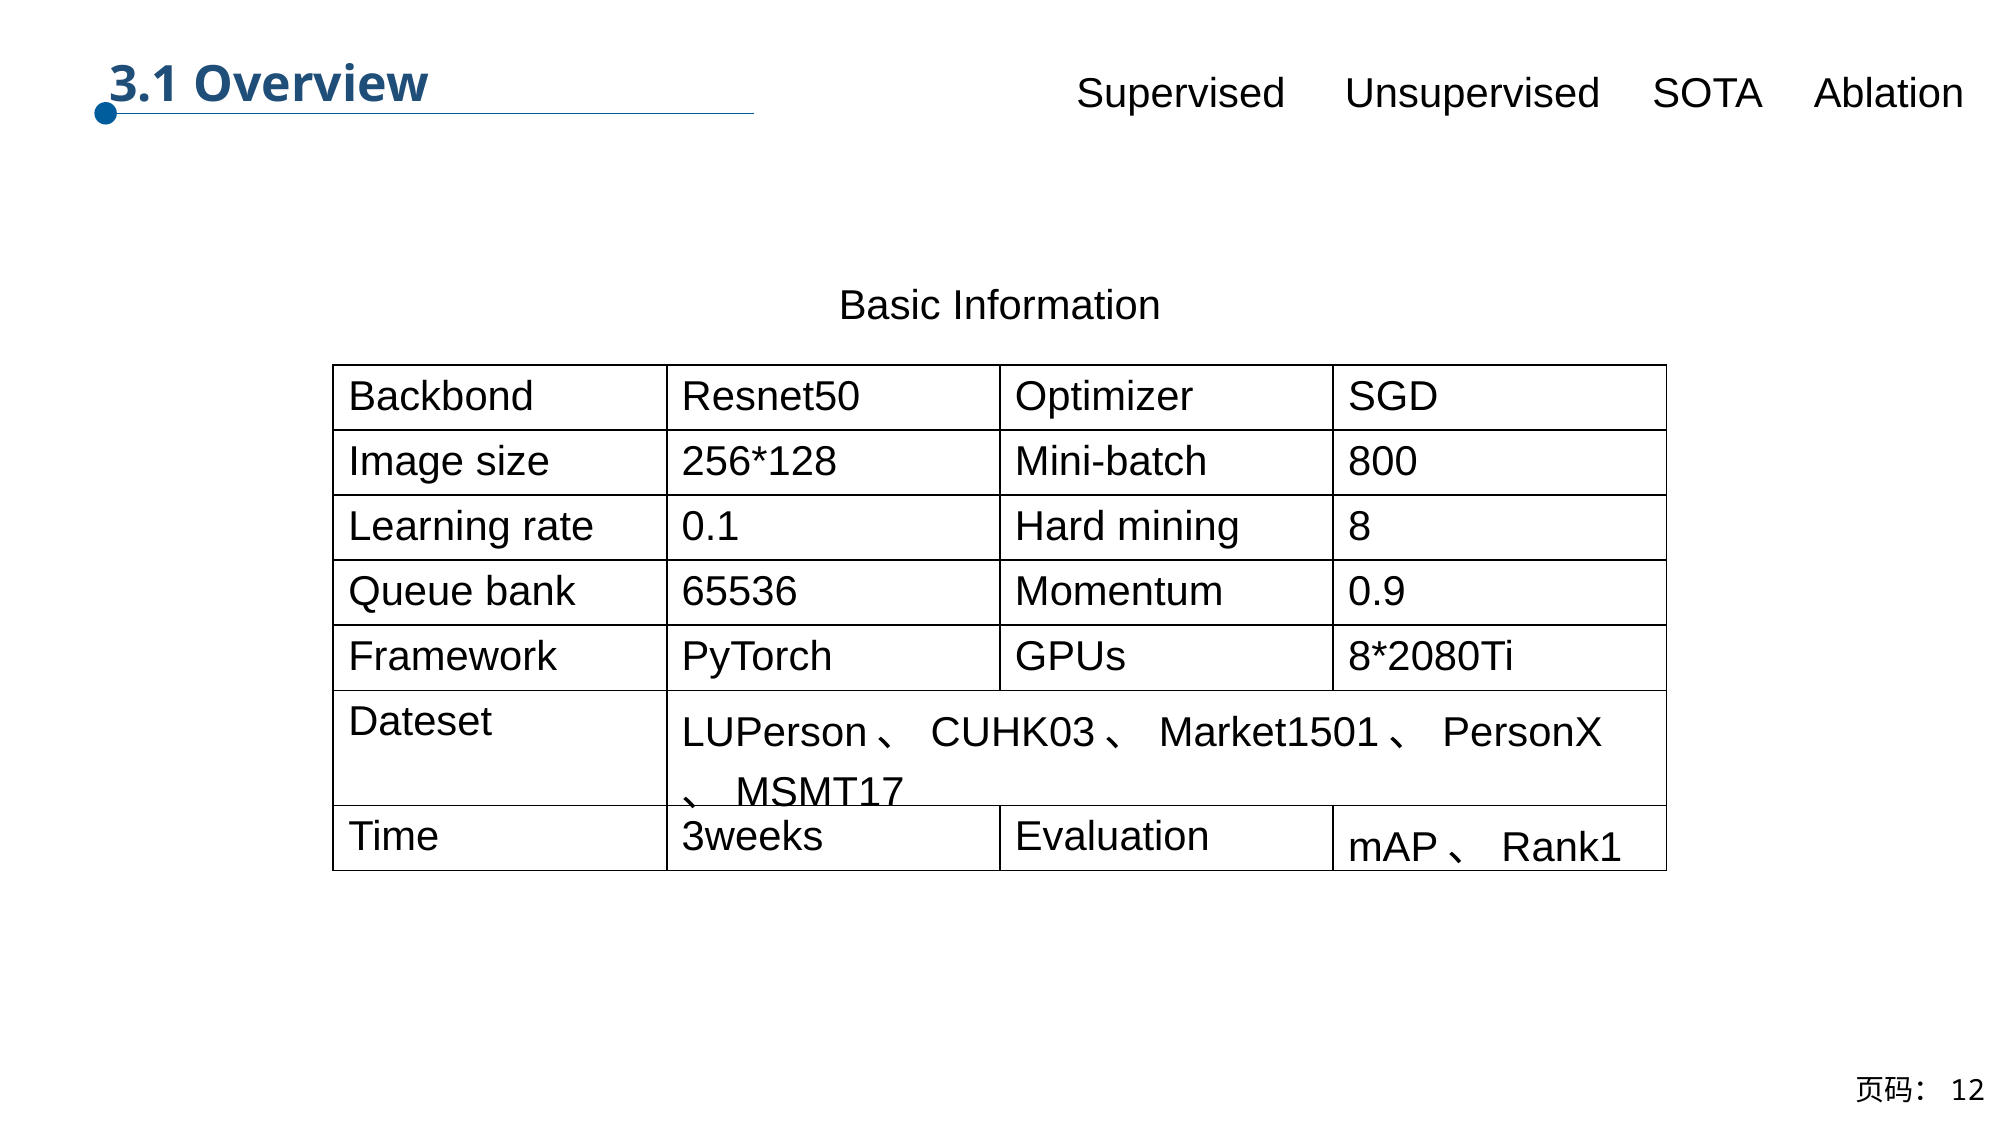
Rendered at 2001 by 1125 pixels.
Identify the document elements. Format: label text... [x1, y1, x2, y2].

table_cell PyTorch [668, 626, 999, 690]
table_header Optimizer [1001, 366, 1332, 429]
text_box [94, 102, 755, 125]
table_cell 256*128 [668, 431, 999, 494]
table_cell 0.1 [668, 496, 999, 559]
table_cell 0.9 [1334, 561, 1666, 624]
table_cell 3weeks [668, 806, 999, 870]
table_cell Queue bank [334, 561, 666, 624]
table_cell mAP、Rank1 [1334, 806, 1666, 870]
table_cell Hard mining [1001, 496, 1332, 559]
table_cell Framework [334, 626, 666, 690]
text_box Unsupervised [1329, 58, 1616, 124]
text_box Ablation [1798, 58, 1980, 124]
table_cell 65536 [668, 561, 999, 624]
table_cell Image size [334, 431, 666, 494]
table_header Backbond [334, 366, 666, 429]
table_cell Mini-batch [1001, 431, 1332, 494]
table_cell LUPerson、CUHK03、Market1501、PersonX、MSMT17 [668, 691, 1666, 805]
table_header Resnet50 [668, 366, 999, 429]
slide_number 页码：12 [1550, 1063, 2000, 1124]
table_cell Dateset [334, 691, 666, 805]
table_cell Momentum [1001, 561, 1332, 624]
text_box 3.1 Overview [94, 51, 1000, 114]
table_cell GPUs [1001, 626, 1332, 690]
table_cell 8 [1334, 496, 1666, 559]
text_box Supervised [1061, 58, 1301, 124]
table_cell 8*2080Ti [1334, 626, 1666, 690]
table_header SGD [1334, 366, 1666, 429]
table_cell Learning rate [334, 496, 666, 559]
table_cell 800 [1334, 431, 1666, 494]
text_box Basic Information [823, 270, 1177, 336]
table_cell Evaluation [1001, 806, 1332, 870]
text_box SOTA [1637, 58, 1778, 124]
table_cell Time [334, 806, 666, 870]
